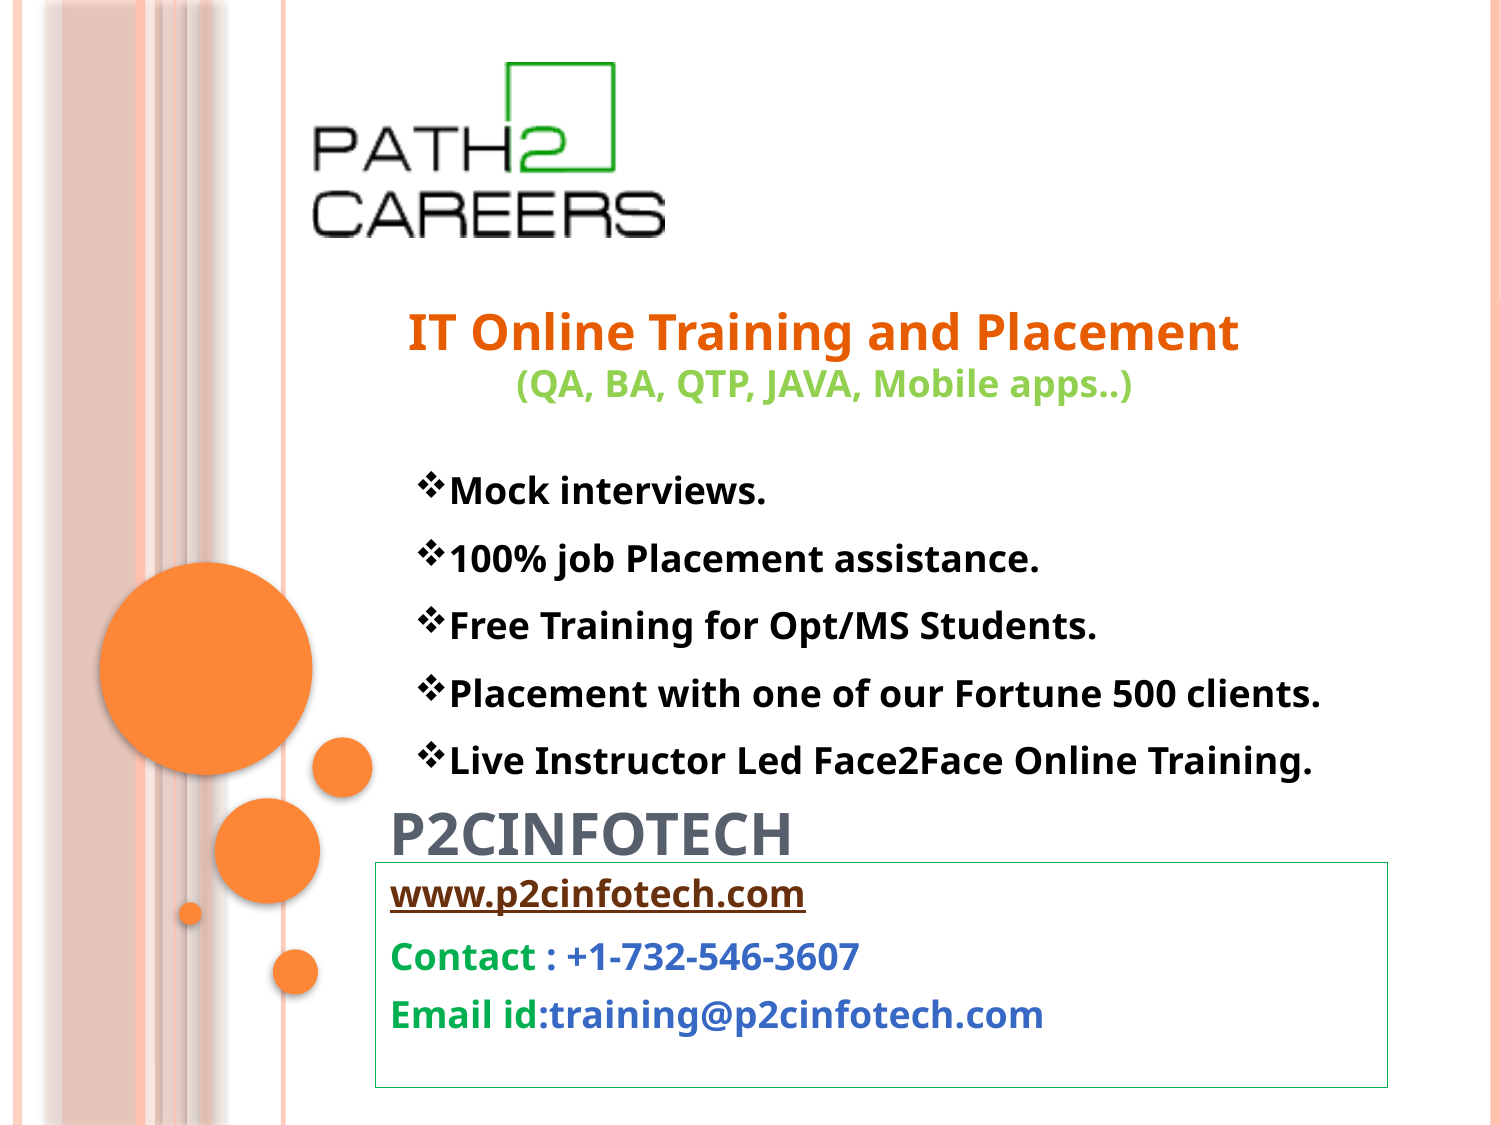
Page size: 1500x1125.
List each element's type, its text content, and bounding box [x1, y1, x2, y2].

subtitle www.p2cinfotech.com Contact : +1-732-546-3607 Email id:training@p2cinfotech.com [375, 862, 1388, 1088]
text_box Mock interviews. 100% job Placement assistance. Free Training for Opt/MS Students. Placement with one of our Fortune 500 clients. Live Instructor Led Face2Face Online Training. [399, 437, 1500, 790]
title P2cinfotech [375, 789, 1388, 862]
picture [311, 61, 666, 238]
text_box IT Online Training and Placement (QA, BA, QTP, JAVA, Mobile apps..) [298, 298, 1352, 452]
